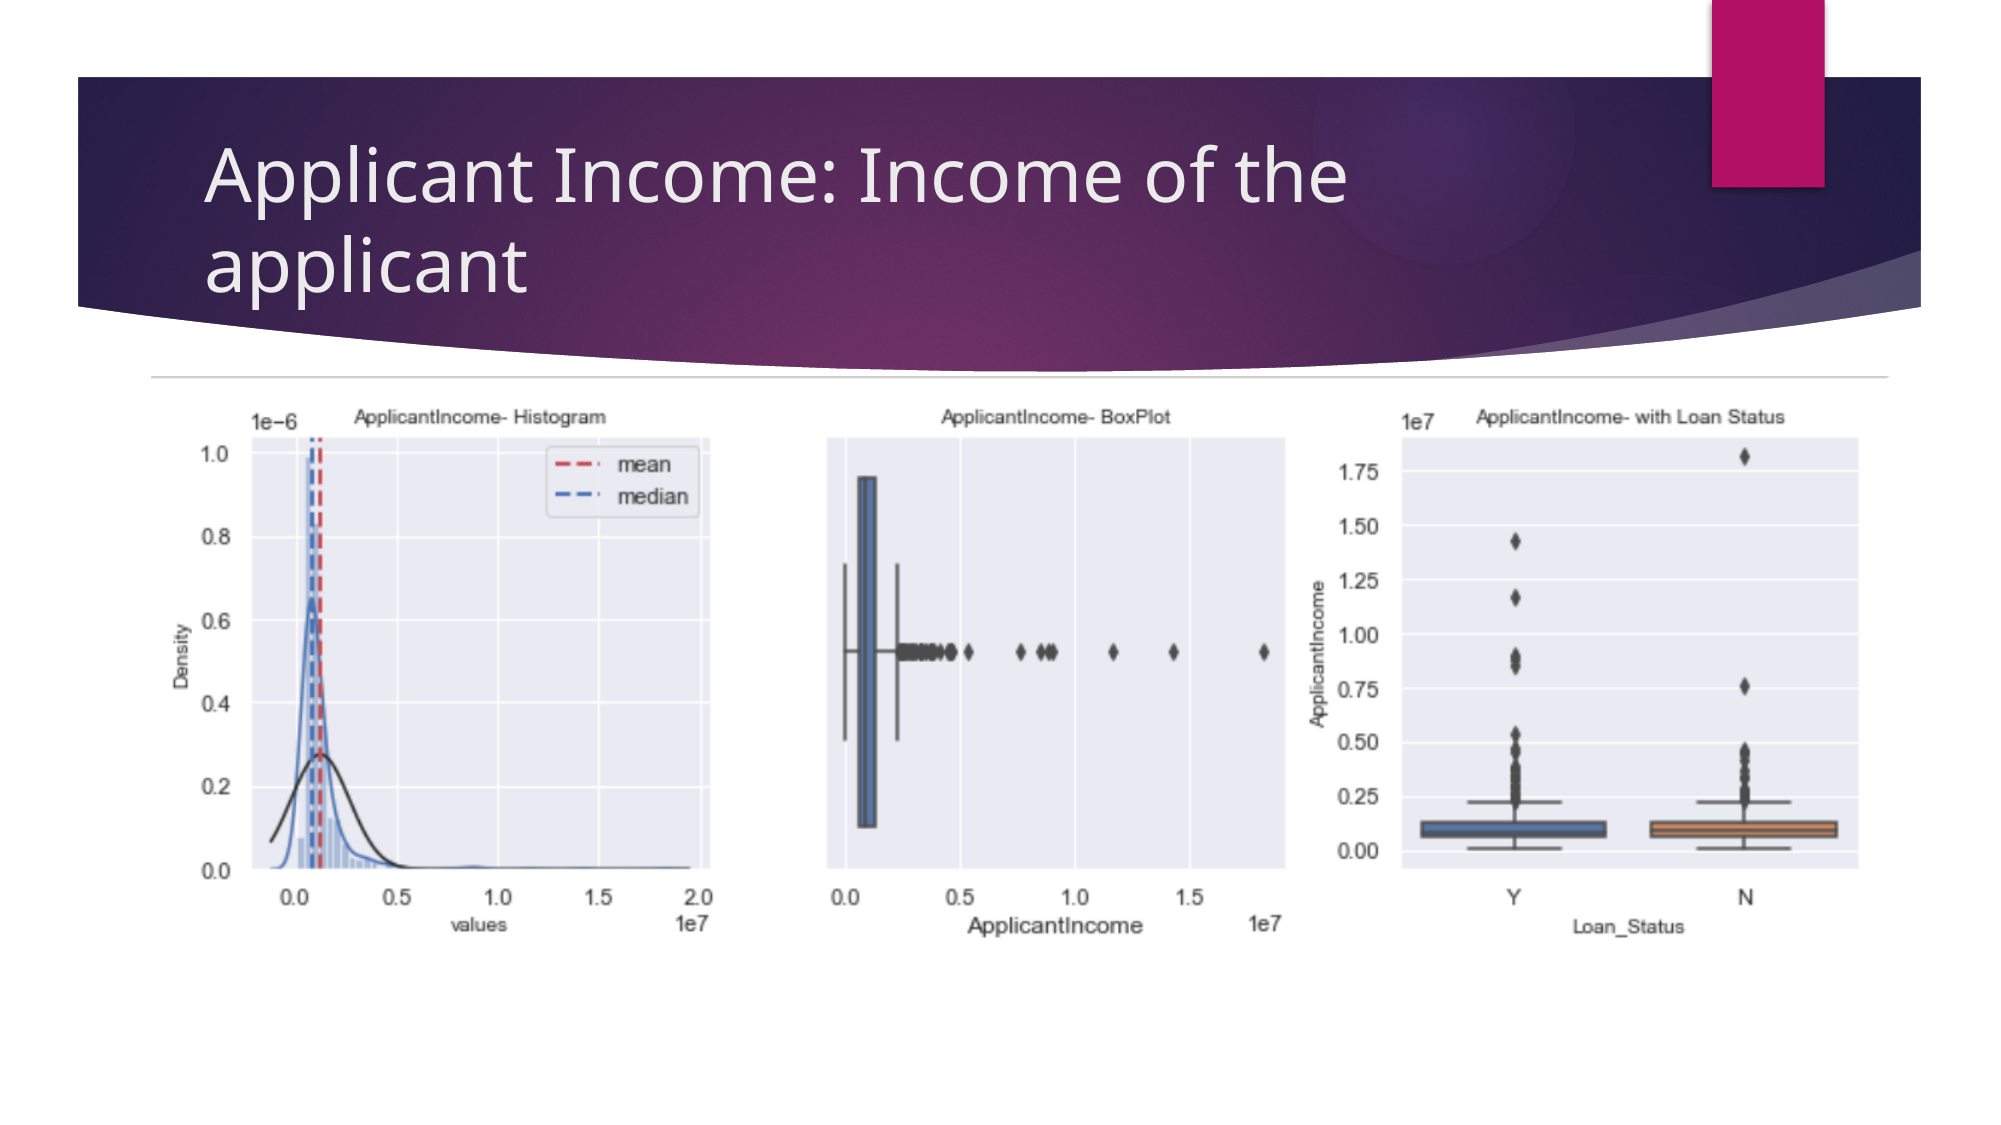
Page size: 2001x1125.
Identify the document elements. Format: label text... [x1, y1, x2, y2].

title Applicant Income: Income of the applicant [189, 159, 1627, 276]
picture [151, 376, 1950, 966]
